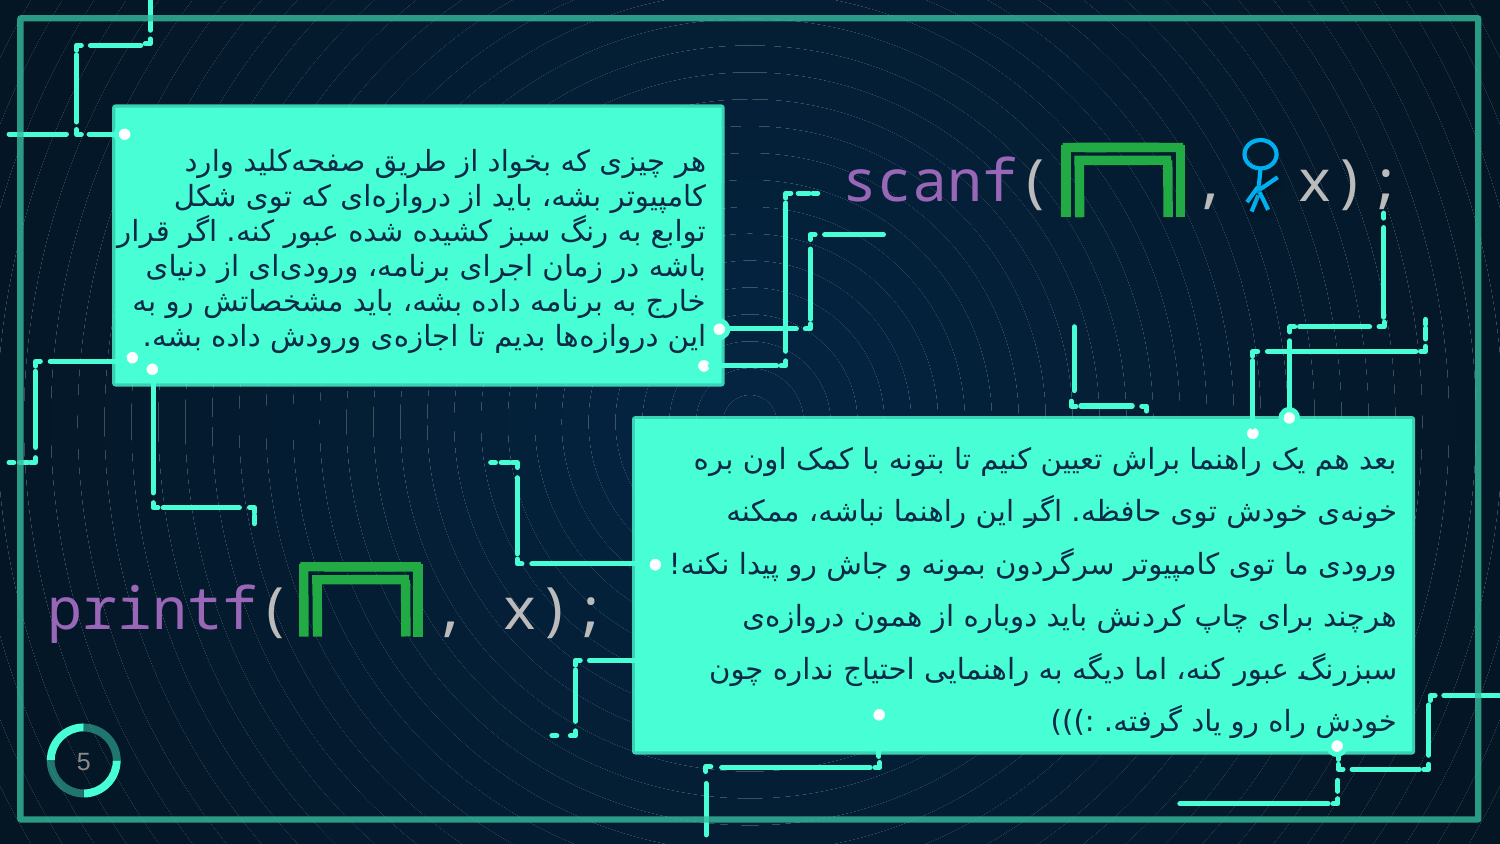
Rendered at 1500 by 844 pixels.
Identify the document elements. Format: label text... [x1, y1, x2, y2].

text_box printf( , x); [32, 563, 658, 649]
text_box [1244, 139, 1278, 212]
text_box بعد هم یک راهنما براش تعیین کنیم تا بتونه با کمک اون بره خونه‌ی خودش توی حافظه‌. اگر این راهنما نباشه، ممکنه ورودی ما توی کامپیوتر سرگردون بمونه و جاش رو پیدا نکنه! هرچند برای چاپ کردنش باید دوباره از همون دروازه‌ی سبزرنگ عبور کنه، اما دیگه به راهنمایی احتیاج نداره چون خودش راه رو یاد گرفته. :))) [635, 415, 1413, 745]
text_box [1062, 144, 1184, 218]
text_box هر چیزی که بخواد از طریق صفحه‌کلید وارد کامپیوتر بشه، باید از دروازه‌ای که توی شکل توابع به رنگ سبز کشیده شده عبور کنه. اگر قرار باشه در زمان اجرای برنامه، ورودی‌ای از دنیای خارج به برنامه داده بشه، باید مشخصاتش رو به این دروازه‌ها بدیم تا اجازه‌ی ورودش داده بشه. [101, 135, 722, 360]
slide_number 5 [46, 723, 121, 798]
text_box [300, 563, 422, 637]
text_box scanf( , x); [827, 135, 1453, 220]
